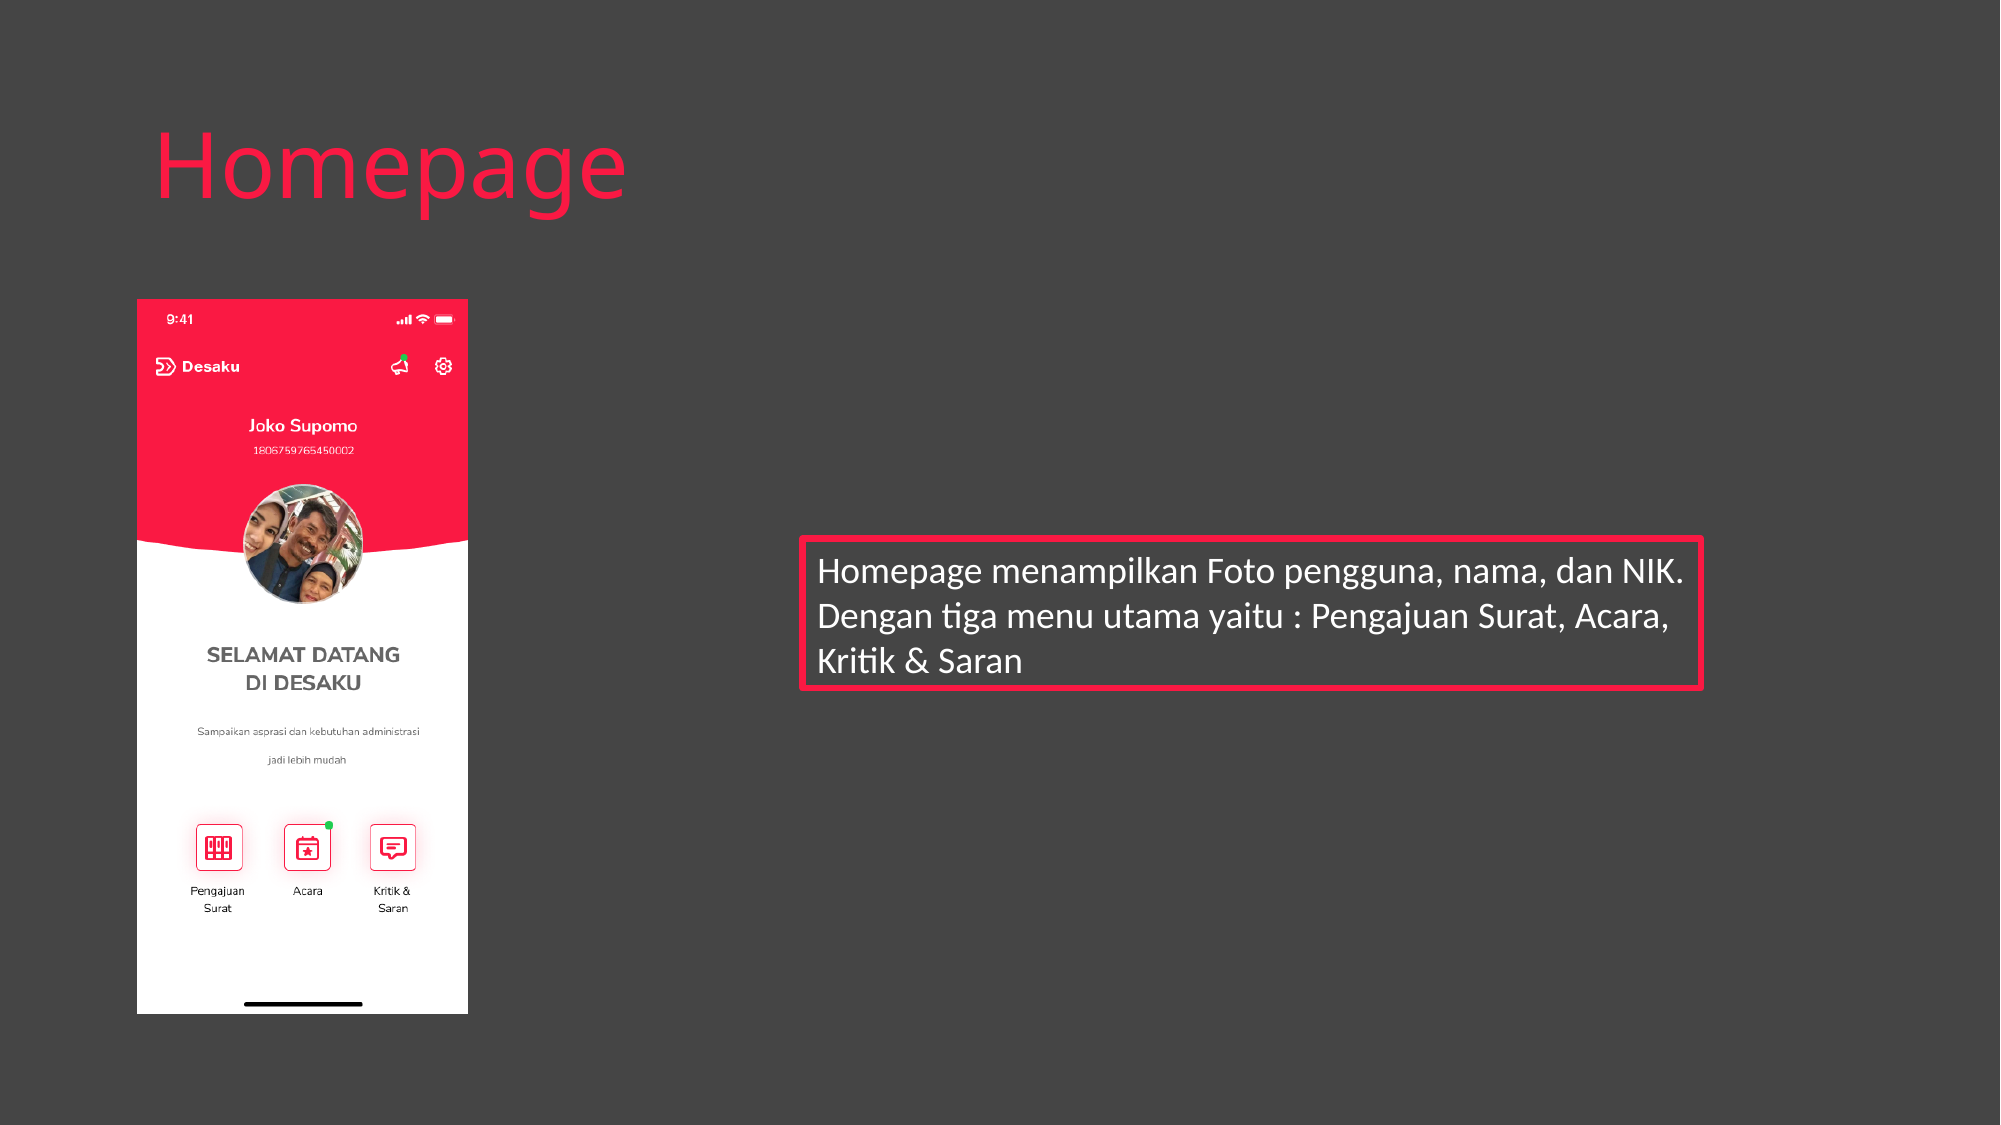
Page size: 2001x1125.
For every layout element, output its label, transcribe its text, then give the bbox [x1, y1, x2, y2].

title Homepage [137, 59, 1863, 278]
text_box Homepage menampilkan Foto pengguna, nama, dan NIK. Dengan tiga menu utama yaitu : Pengajuan Surat, Acara, Kritik & Saran [802, 538, 1701, 689]
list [137, 299, 468, 1014]
